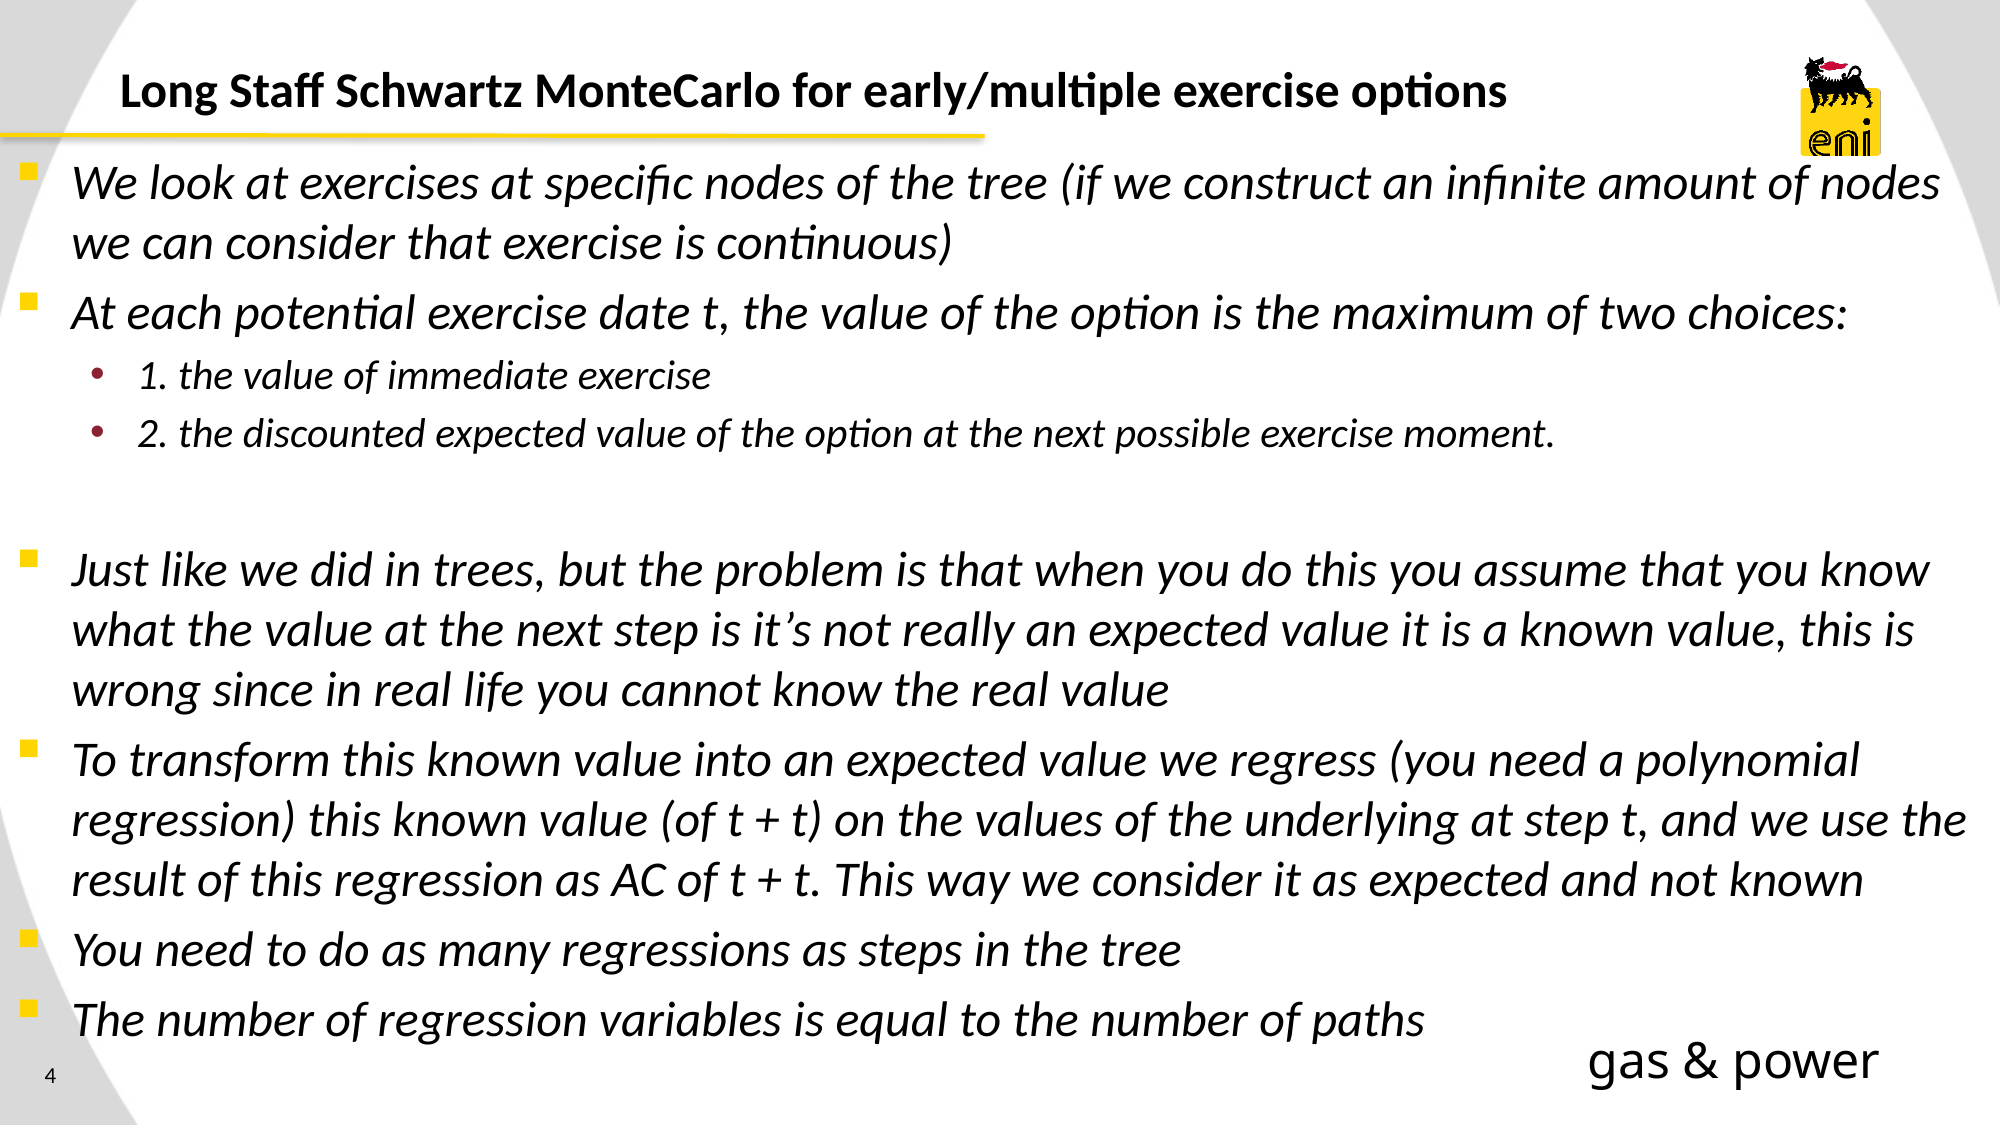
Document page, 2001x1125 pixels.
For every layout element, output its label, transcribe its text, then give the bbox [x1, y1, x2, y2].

title Long Staff Schwartz MonteCarlo for early/multiple exercise options [105, 28, 1766, 157]
footer gas & power [1205, 1033, 1881, 1093]
picture [0, 0, 2000, 1125]
slide_number 4 [0, 1041, 102, 1096]
